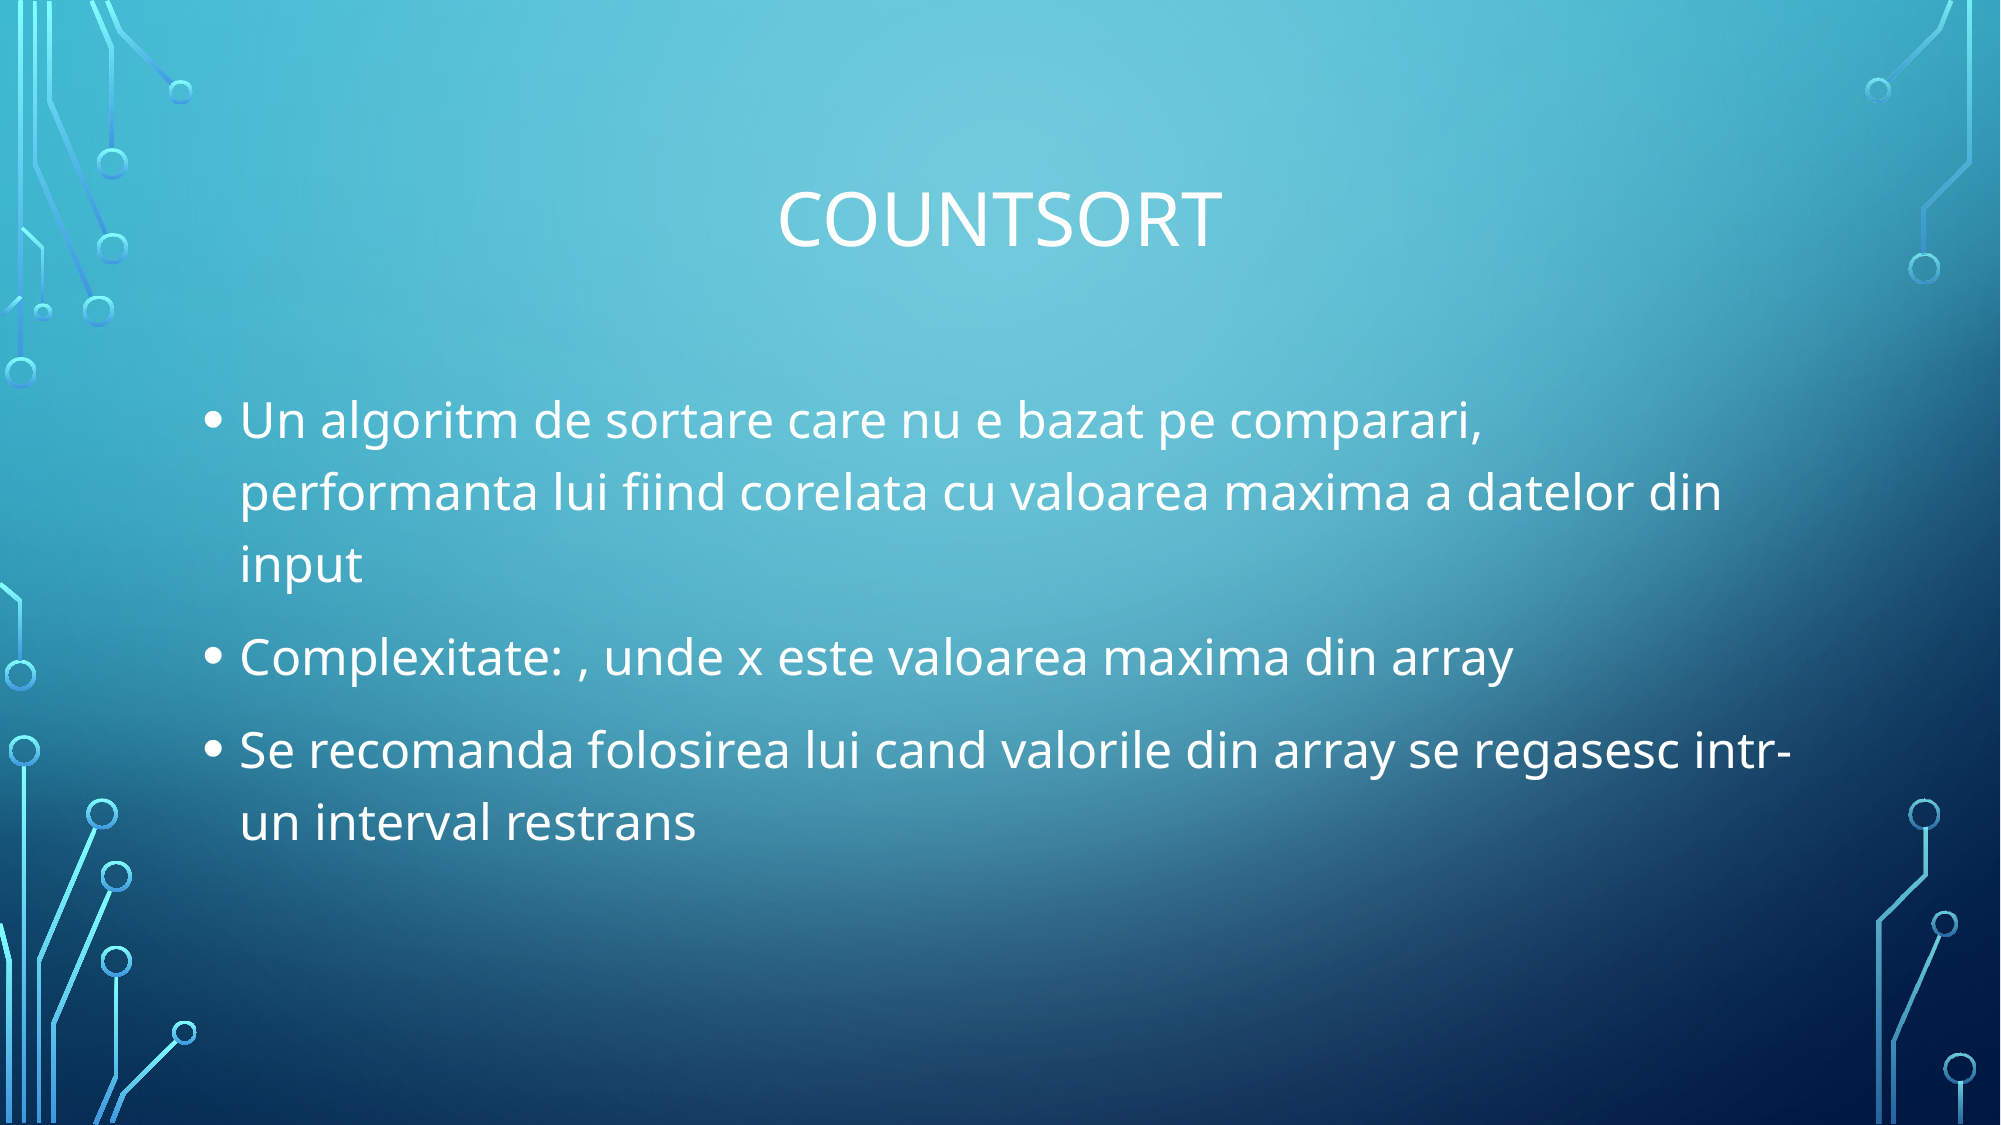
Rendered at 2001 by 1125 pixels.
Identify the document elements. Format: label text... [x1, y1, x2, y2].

title Countsort [187, 101, 1813, 344]
